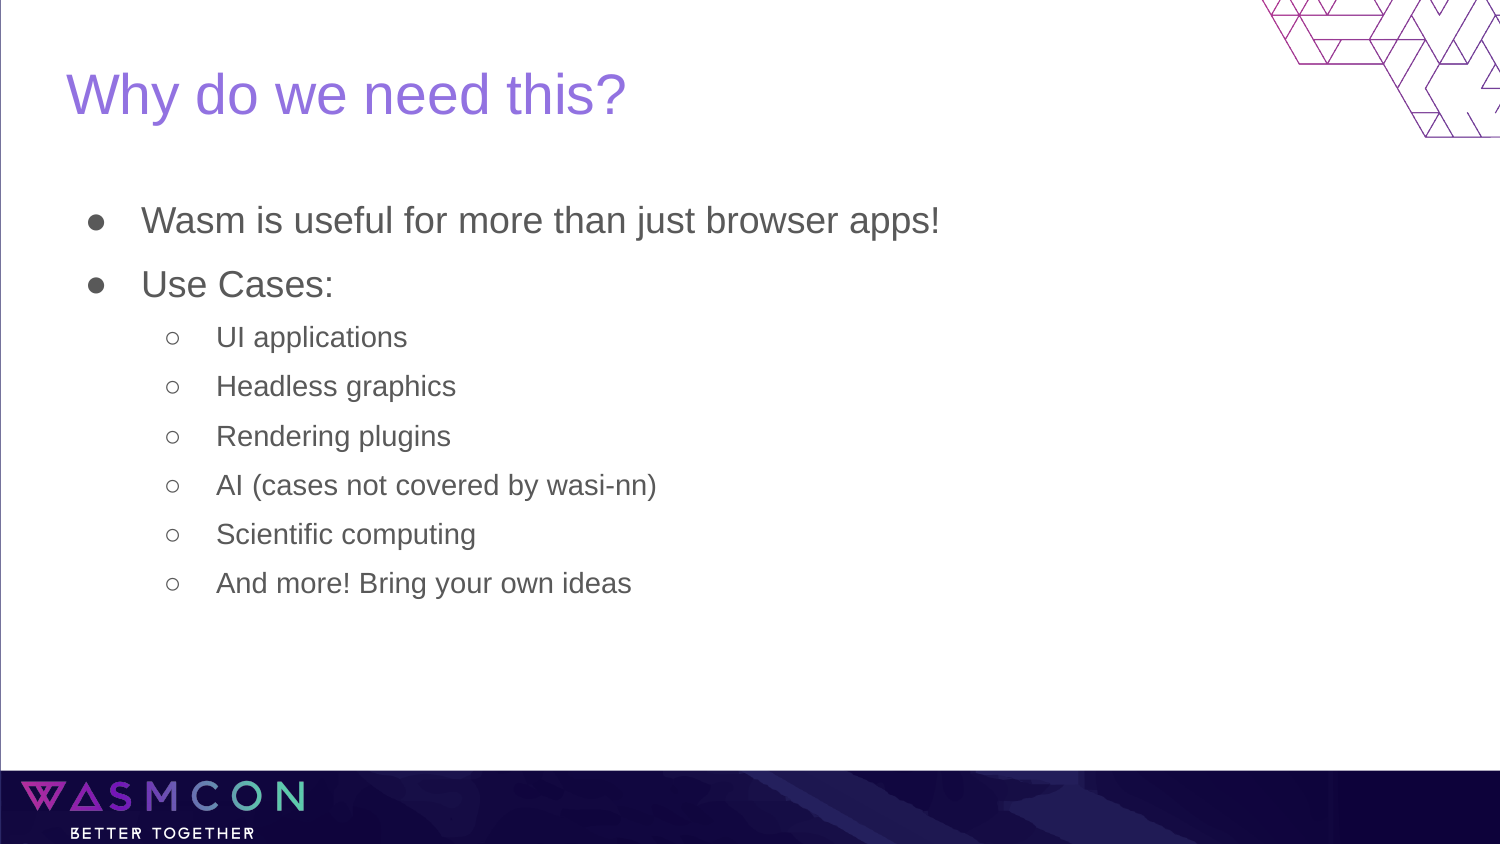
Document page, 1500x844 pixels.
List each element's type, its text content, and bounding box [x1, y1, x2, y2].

title Why do we need this? [51, 48, 1285, 142]
picture [1261, 0, 1500, 138]
picture [0, 771, 1500, 844]
list Wasm is useful for more than just browser apps! Use Cases: UI applications Headless graphics Rendering plugins AI (cases not covered by wasi-nn) Scientific computing And more! Bring your own ideas [51, 164, 1449, 725]
